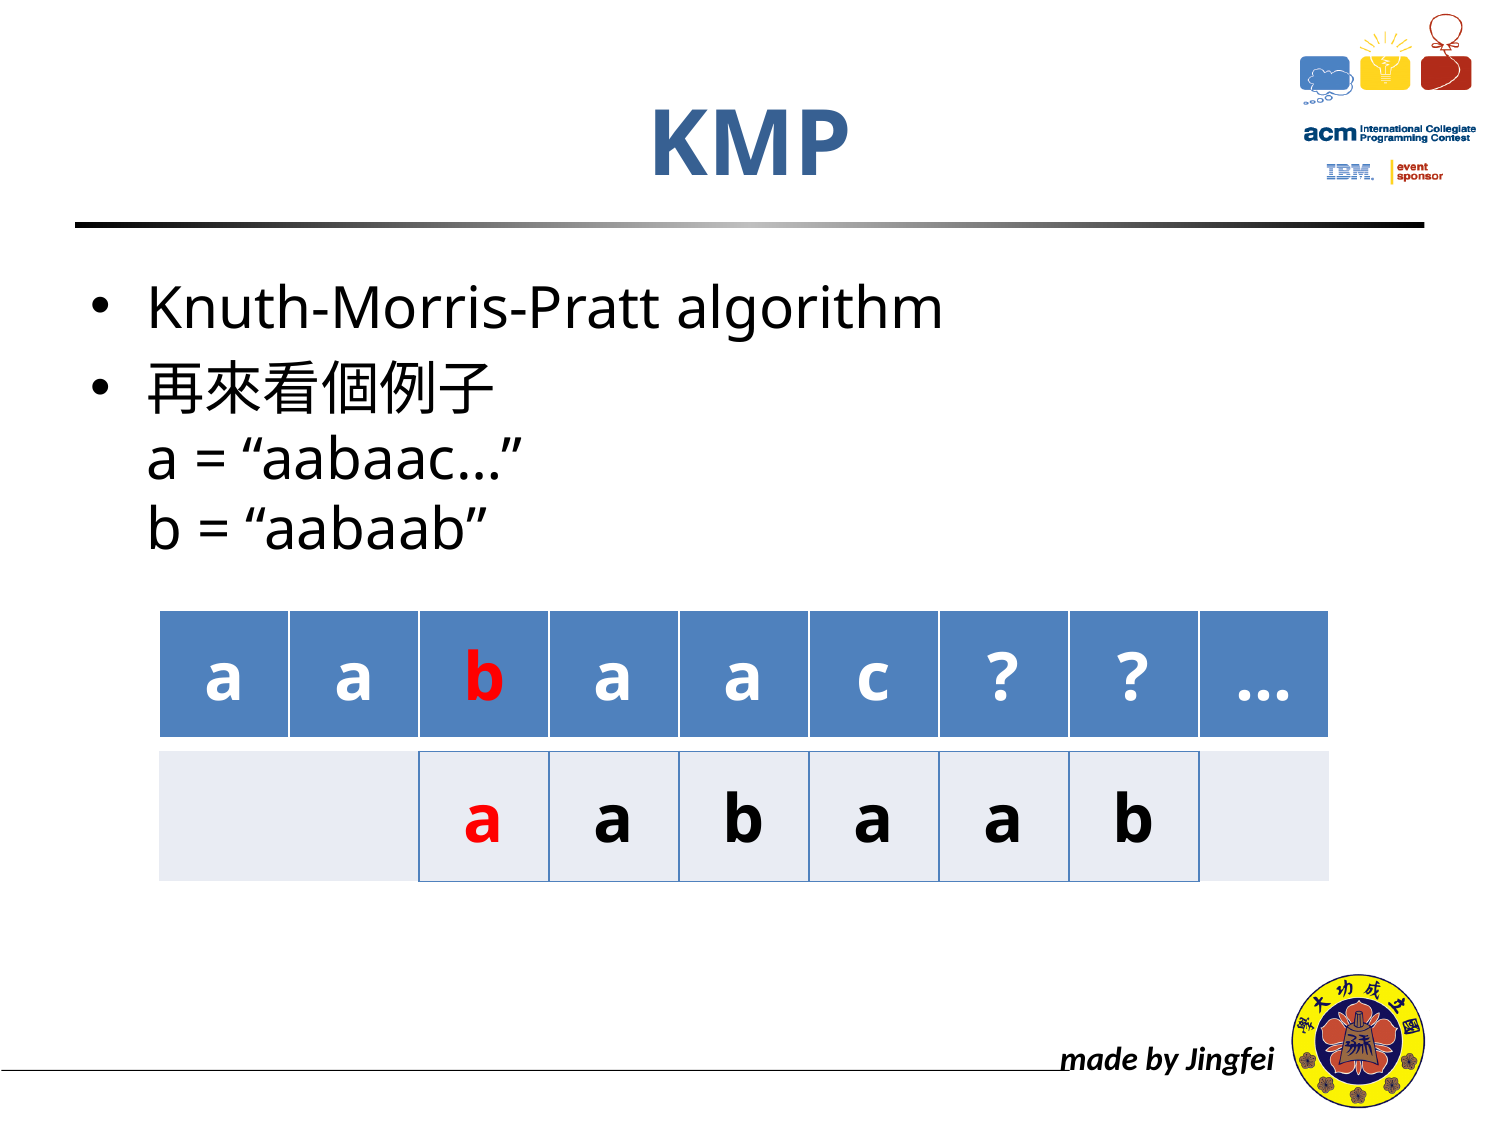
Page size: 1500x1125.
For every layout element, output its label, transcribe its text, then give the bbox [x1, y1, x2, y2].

picture [1282, 970, 1431, 1114]
table_header a [680, 611, 808, 737]
table_header [159, 751, 289, 881]
table_header ? [1070, 611, 1198, 737]
table_header c [810, 611, 938, 737]
table_header [1200, 751, 1329, 881]
table_header [289, 751, 418, 881]
table_header a [420, 752, 548, 881]
table_header a [290, 611, 418, 737]
list Knuth-Morris-Pratt algorithm 再來看個例子 a = “aabaac…” b = “aabaab” [75, 262, 1425, 1083]
table_header b [420, 611, 548, 737]
title KMP [75, 45, 1425, 233]
table_header ? [940, 611, 1068, 737]
table_header … [1200, 611, 1328, 737]
table_header b [1070, 752, 1198, 881]
table_header b [680, 752, 808, 881]
table_header a [810, 752, 938, 881]
table_header a [550, 752, 678, 881]
table_header a [550, 611, 678, 737]
table_header a [160, 611, 288, 737]
picture [1292, 11, 1480, 188]
table_header a [940, 752, 1068, 881]
